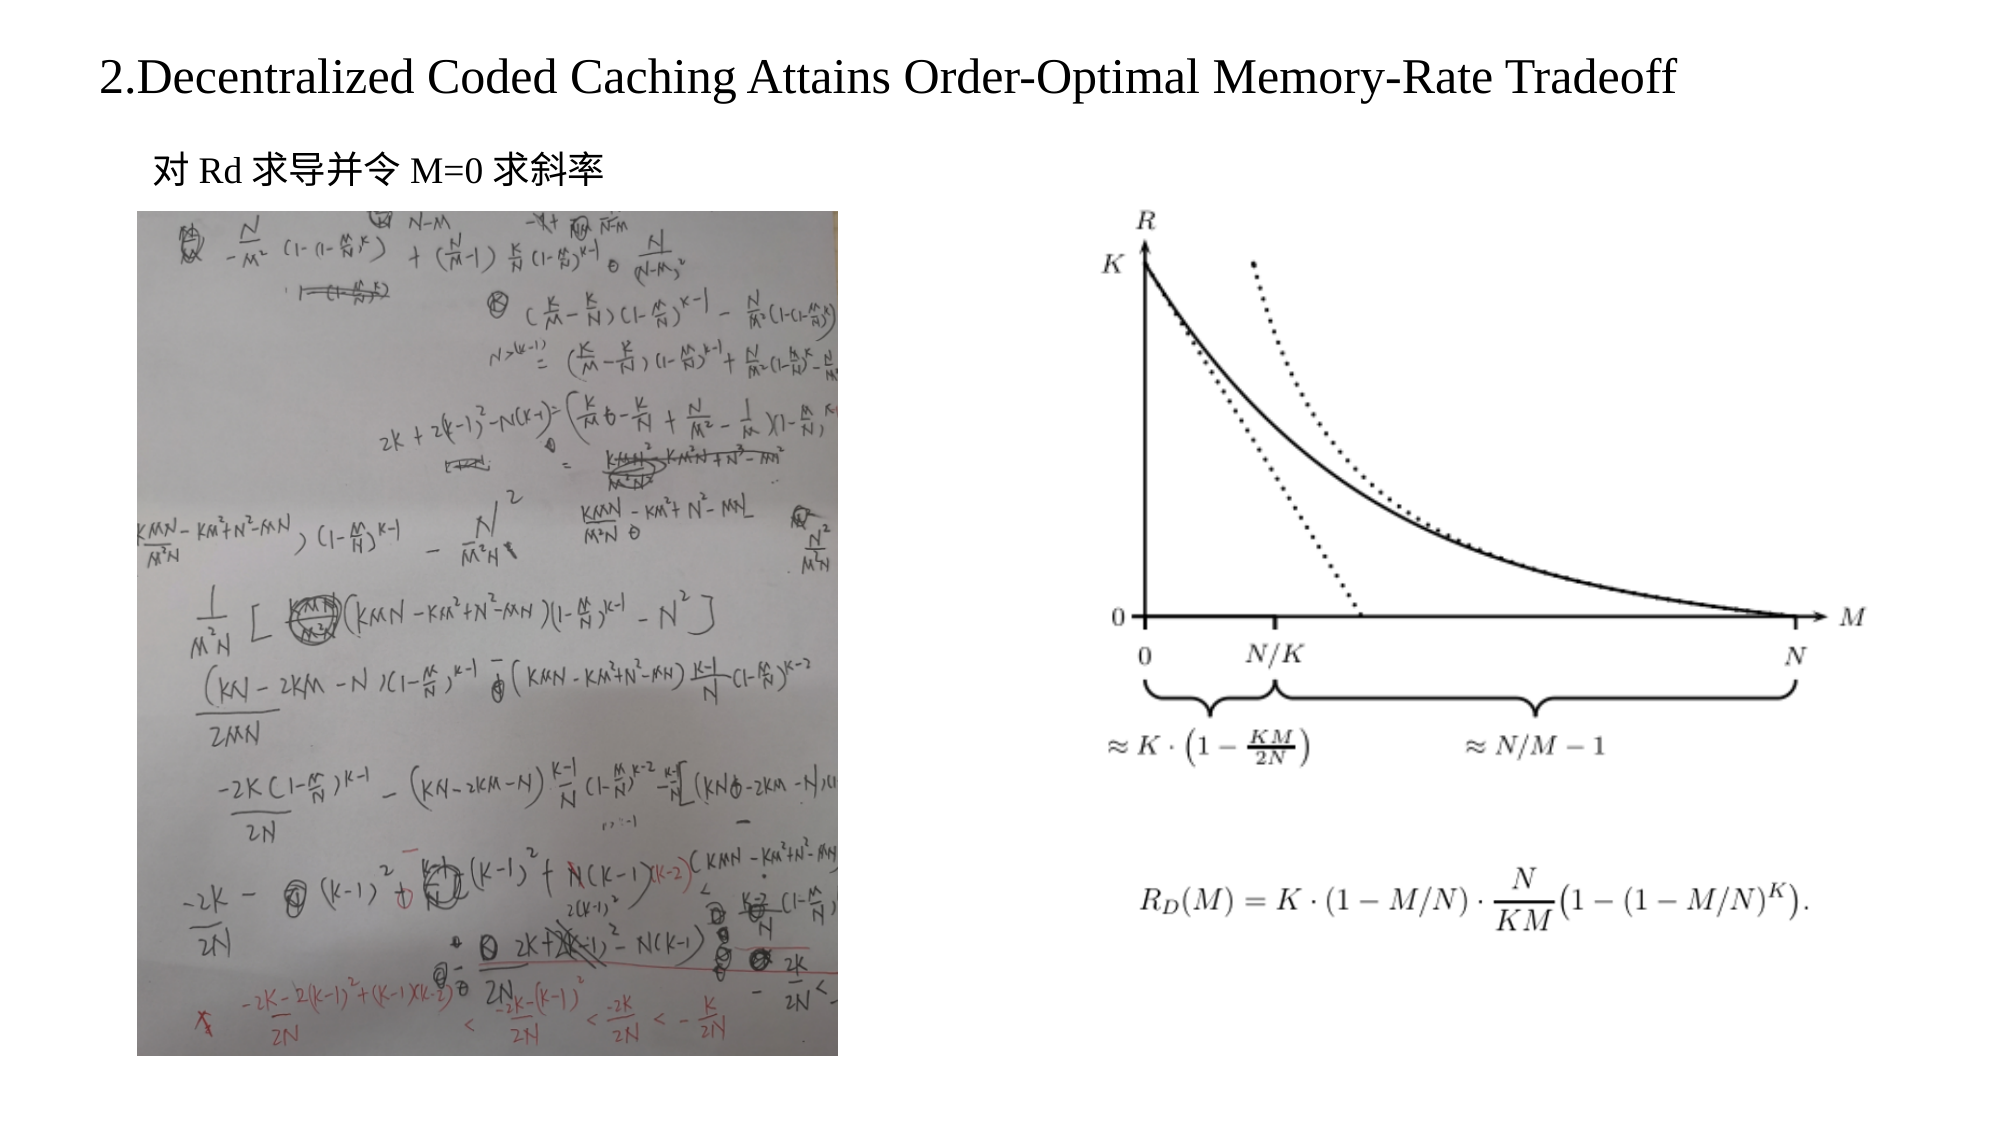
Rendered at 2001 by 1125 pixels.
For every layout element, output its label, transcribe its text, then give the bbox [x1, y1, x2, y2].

title 2.Decentralized Coded Caching Attains Order-Optimal Memory-Rate Tradeoff [84, 46, 1725, 109]
text_box 对Rd求导并令M=0求斜率 [137, 138, 1109, 244]
picture [137, 211, 838, 1056]
picture [1127, 856, 1821, 939]
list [1032, 191, 1916, 788]
